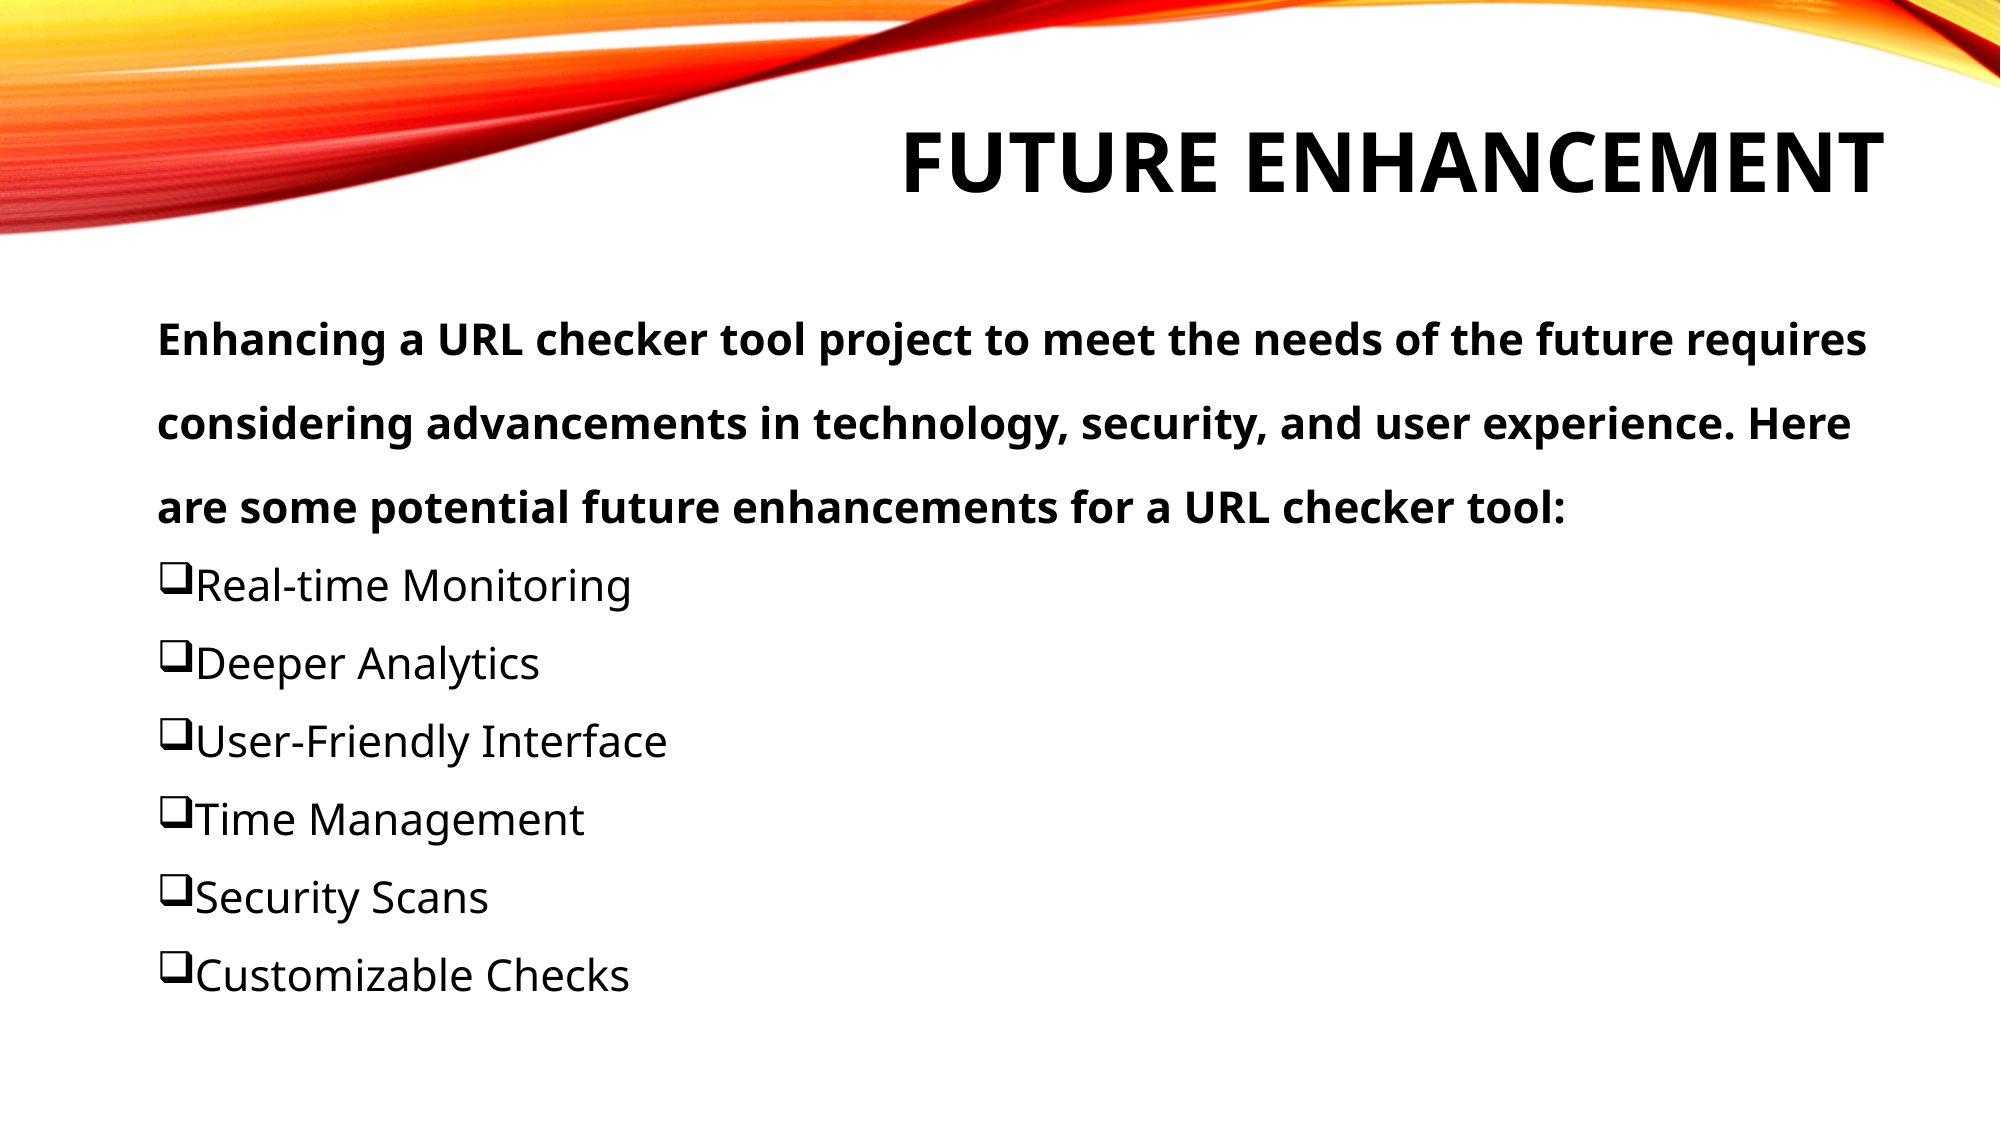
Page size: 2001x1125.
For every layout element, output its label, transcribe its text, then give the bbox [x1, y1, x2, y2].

list Enhancing a URL checker tool project to meet the needs of the future requires considering advancements in technology, security, and user experience. Here are some potential future enhancements for a URL checker tool: Real-time Monitoring Deeper Analytics User-Friendly Interface Time Management Security Scans Customizable Checks [141, 272, 1917, 1070]
picture [0, 0, 2000, 237]
title FUTURE ENHANCEMENT [489, 60, 1902, 272]
